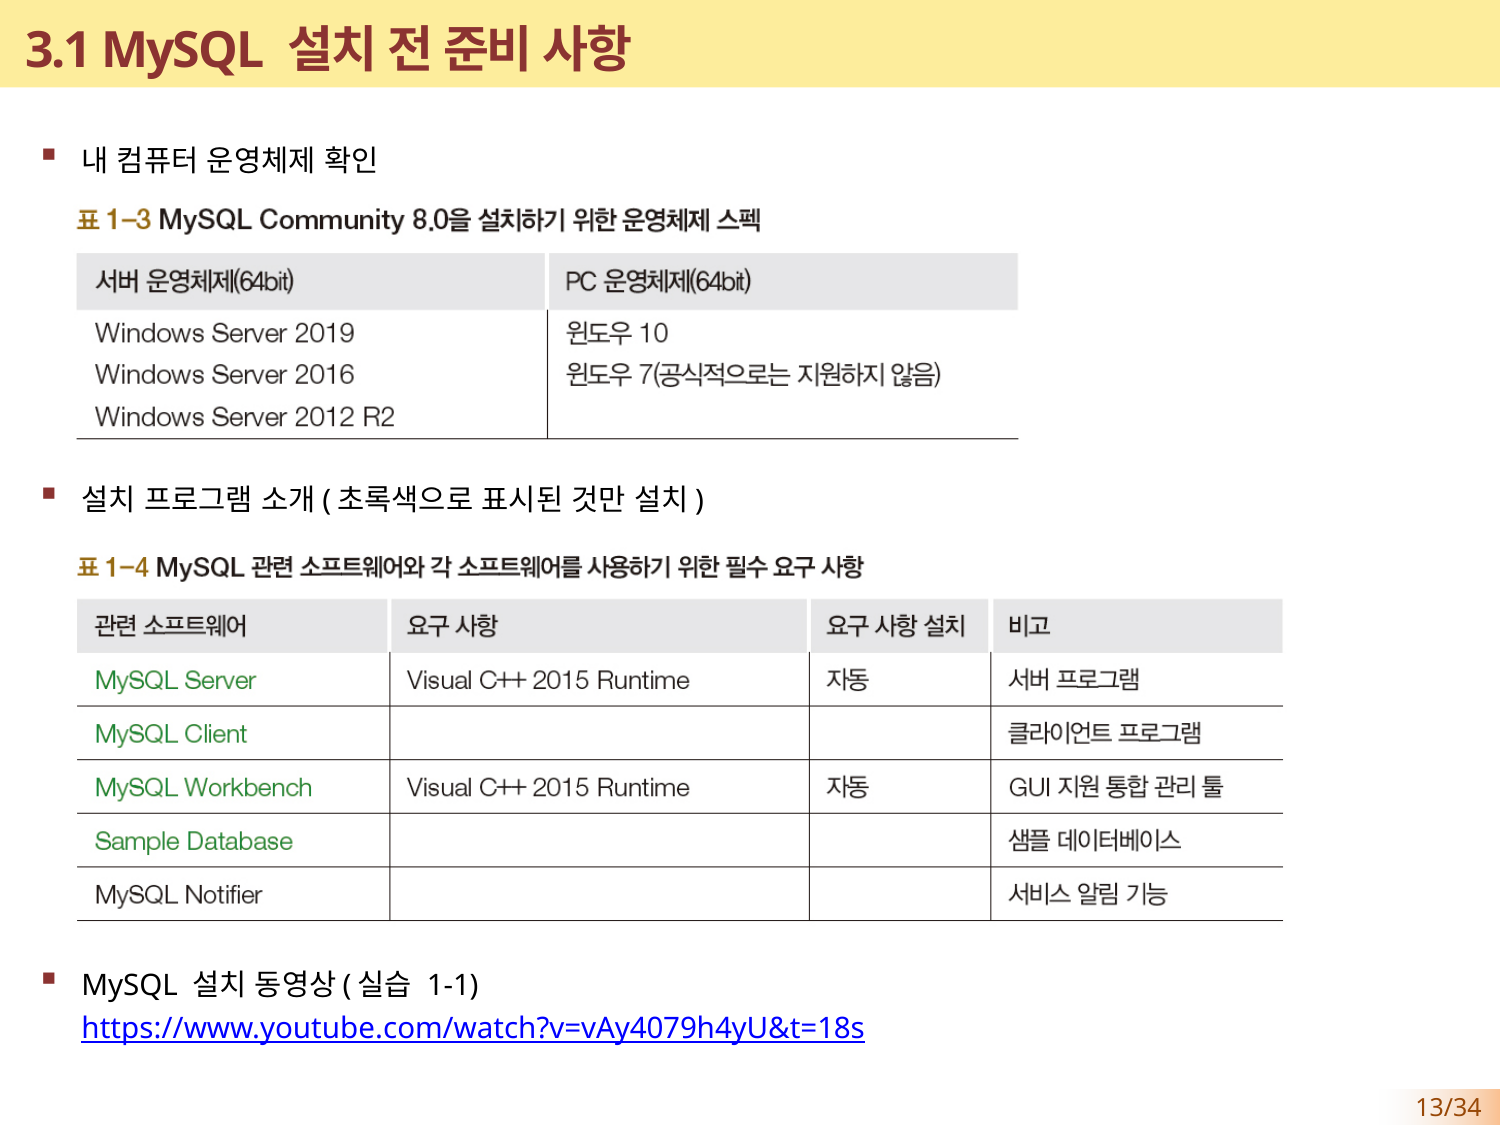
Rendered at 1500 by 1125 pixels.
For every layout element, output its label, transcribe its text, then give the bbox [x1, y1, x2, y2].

picture [55, 178, 1039, 472]
list 내 컴퓨터 운영체제 확인 설치 프로그램 소개(초록색으로 표시된 것만 설치) MySQL 설치 동영상(실습 1-1) https://www.youtube.com/watch?v=vAy4079h4yU&t=18s [10, 126, 1481, 1057]
picture [40, 523, 1315, 953]
title 3.1 MySQL 설치 전 준비 사항 [10, 8, 1288, 87]
